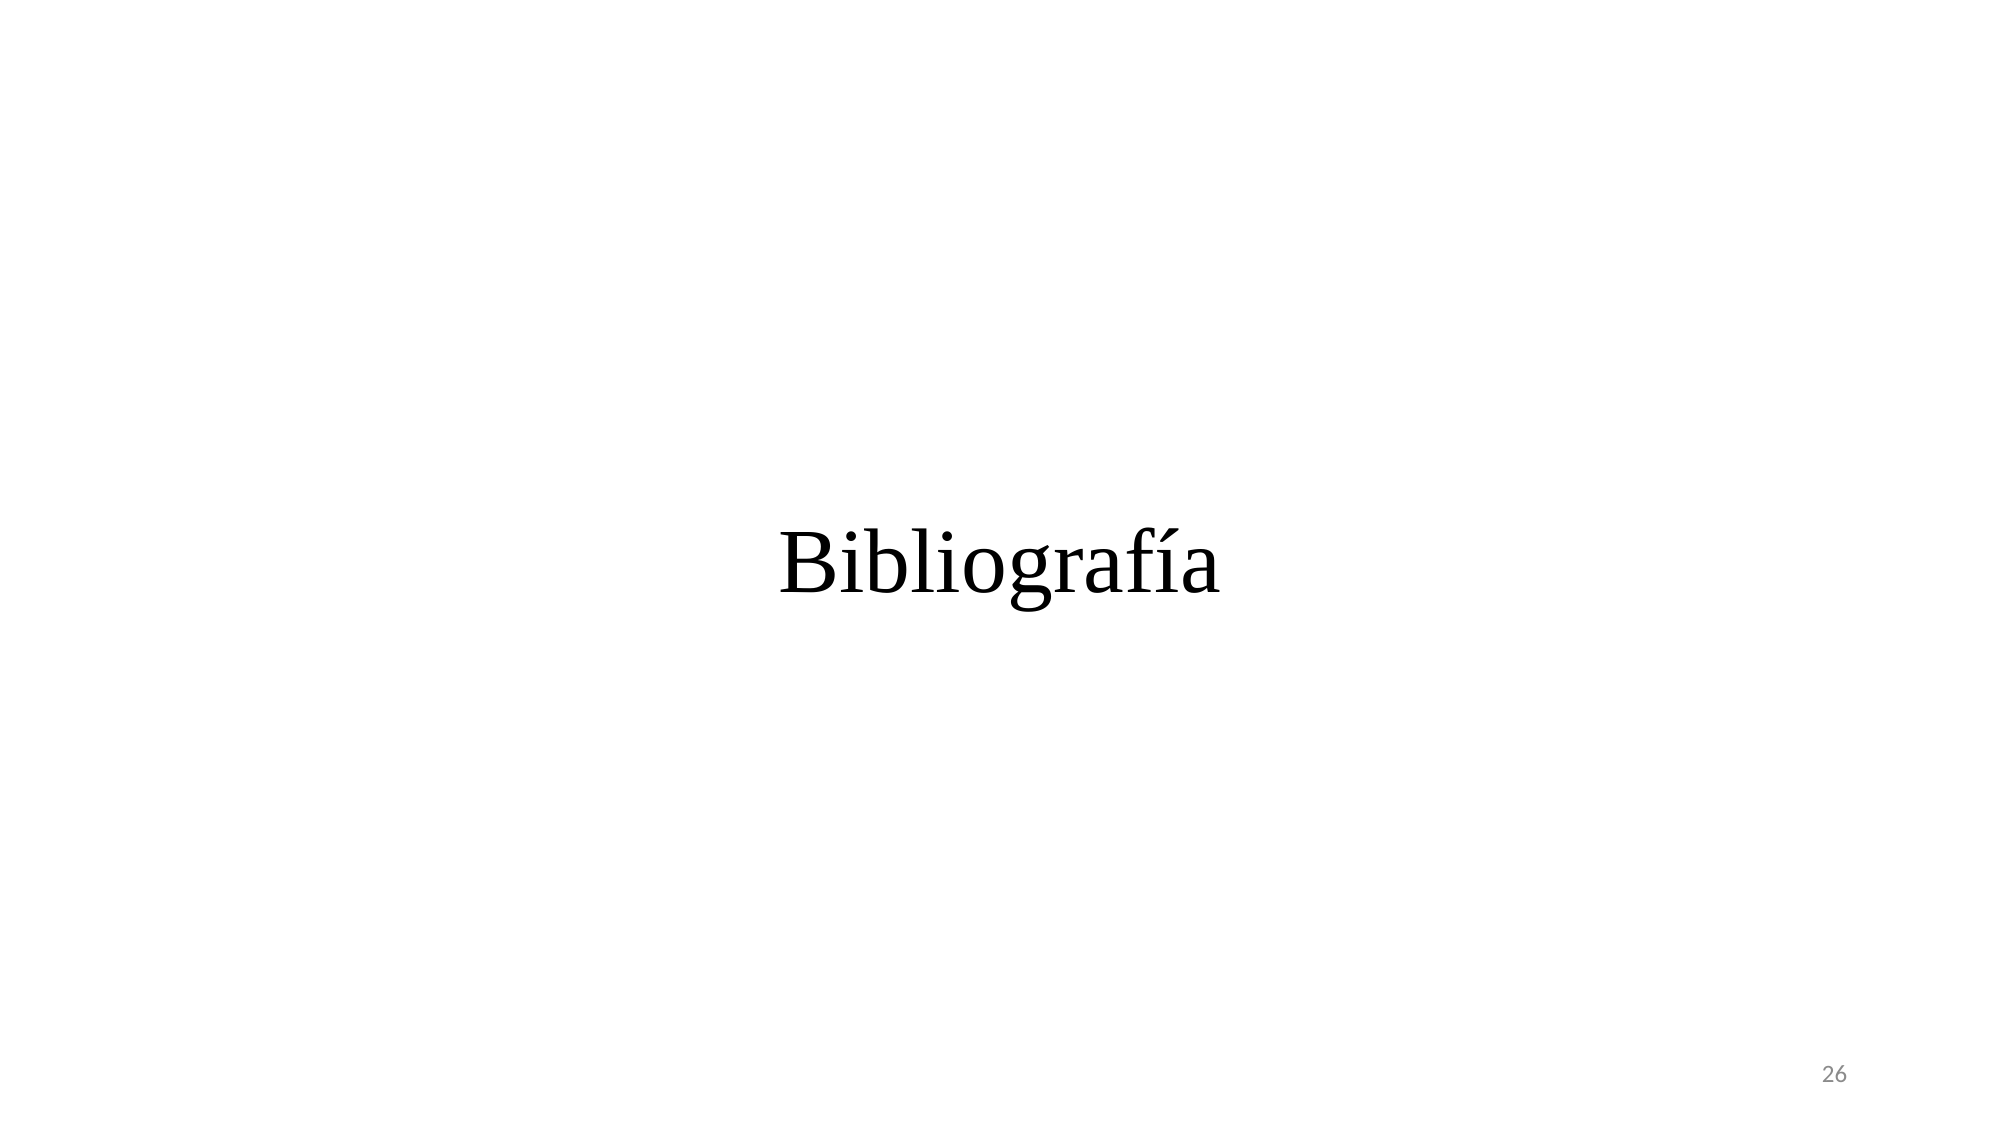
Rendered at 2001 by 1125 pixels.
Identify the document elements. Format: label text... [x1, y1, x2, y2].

title Bibliografía [137, 453, 1863, 672]
slide_number 26 [1412, 1042, 1863, 1103]
